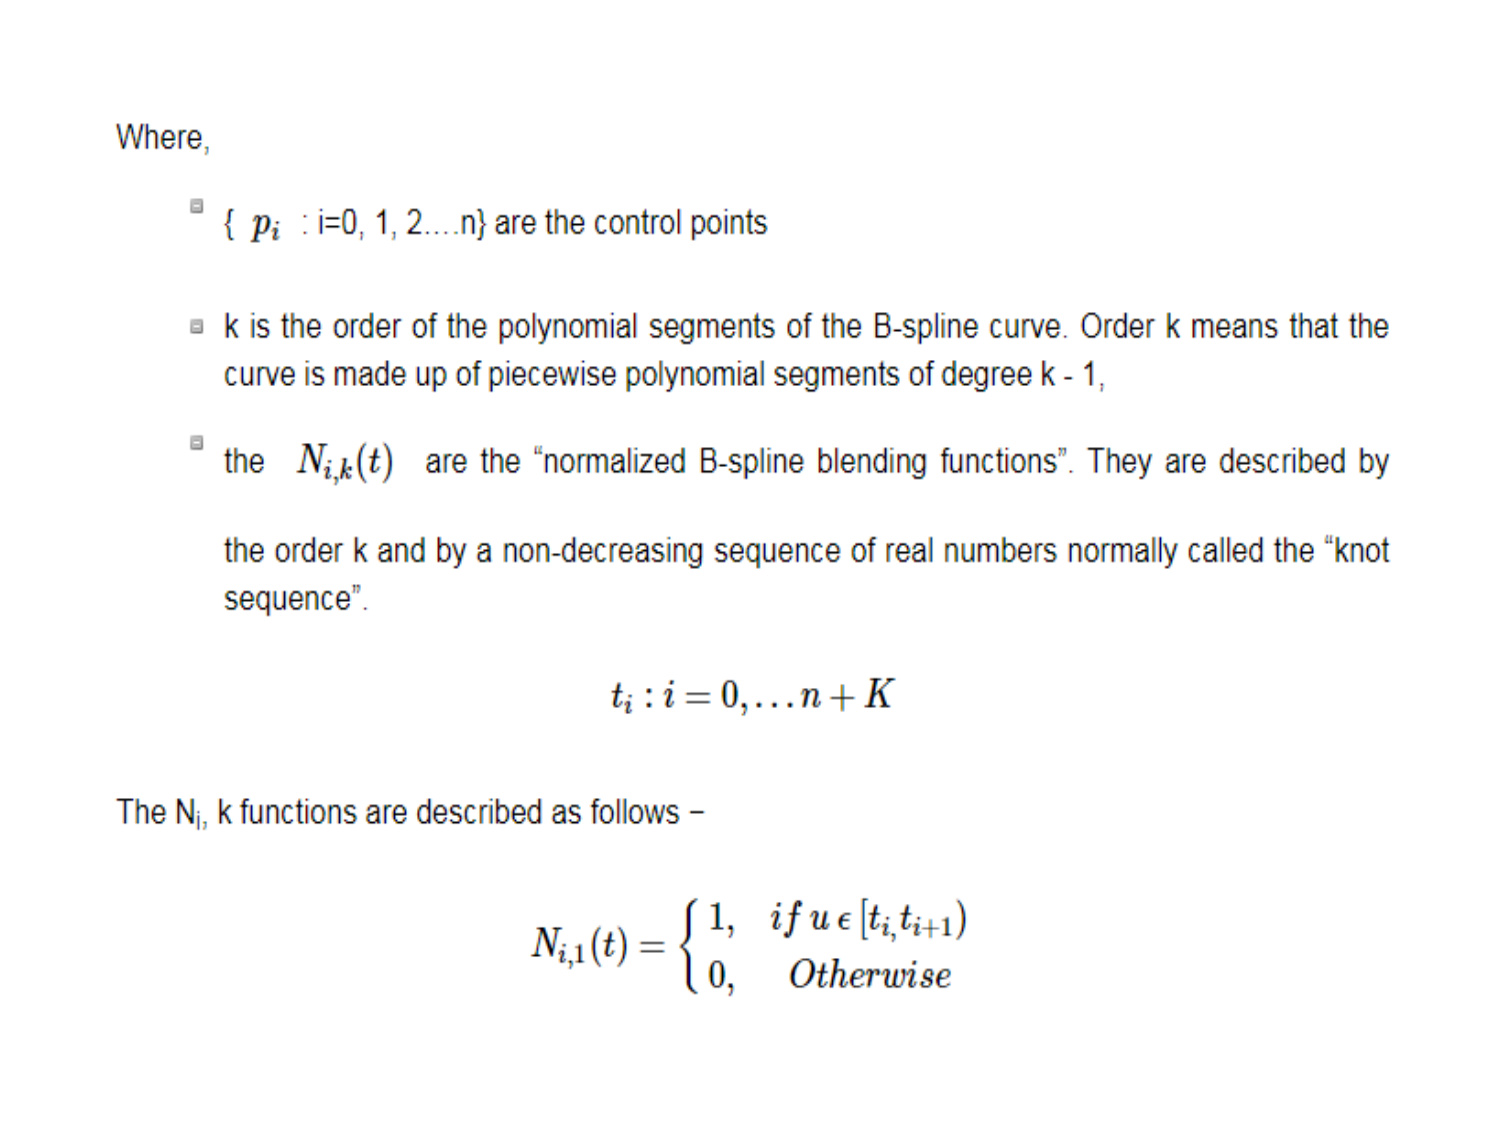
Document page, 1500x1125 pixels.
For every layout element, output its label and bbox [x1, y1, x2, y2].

picture [99, 87, 1401, 1038]
